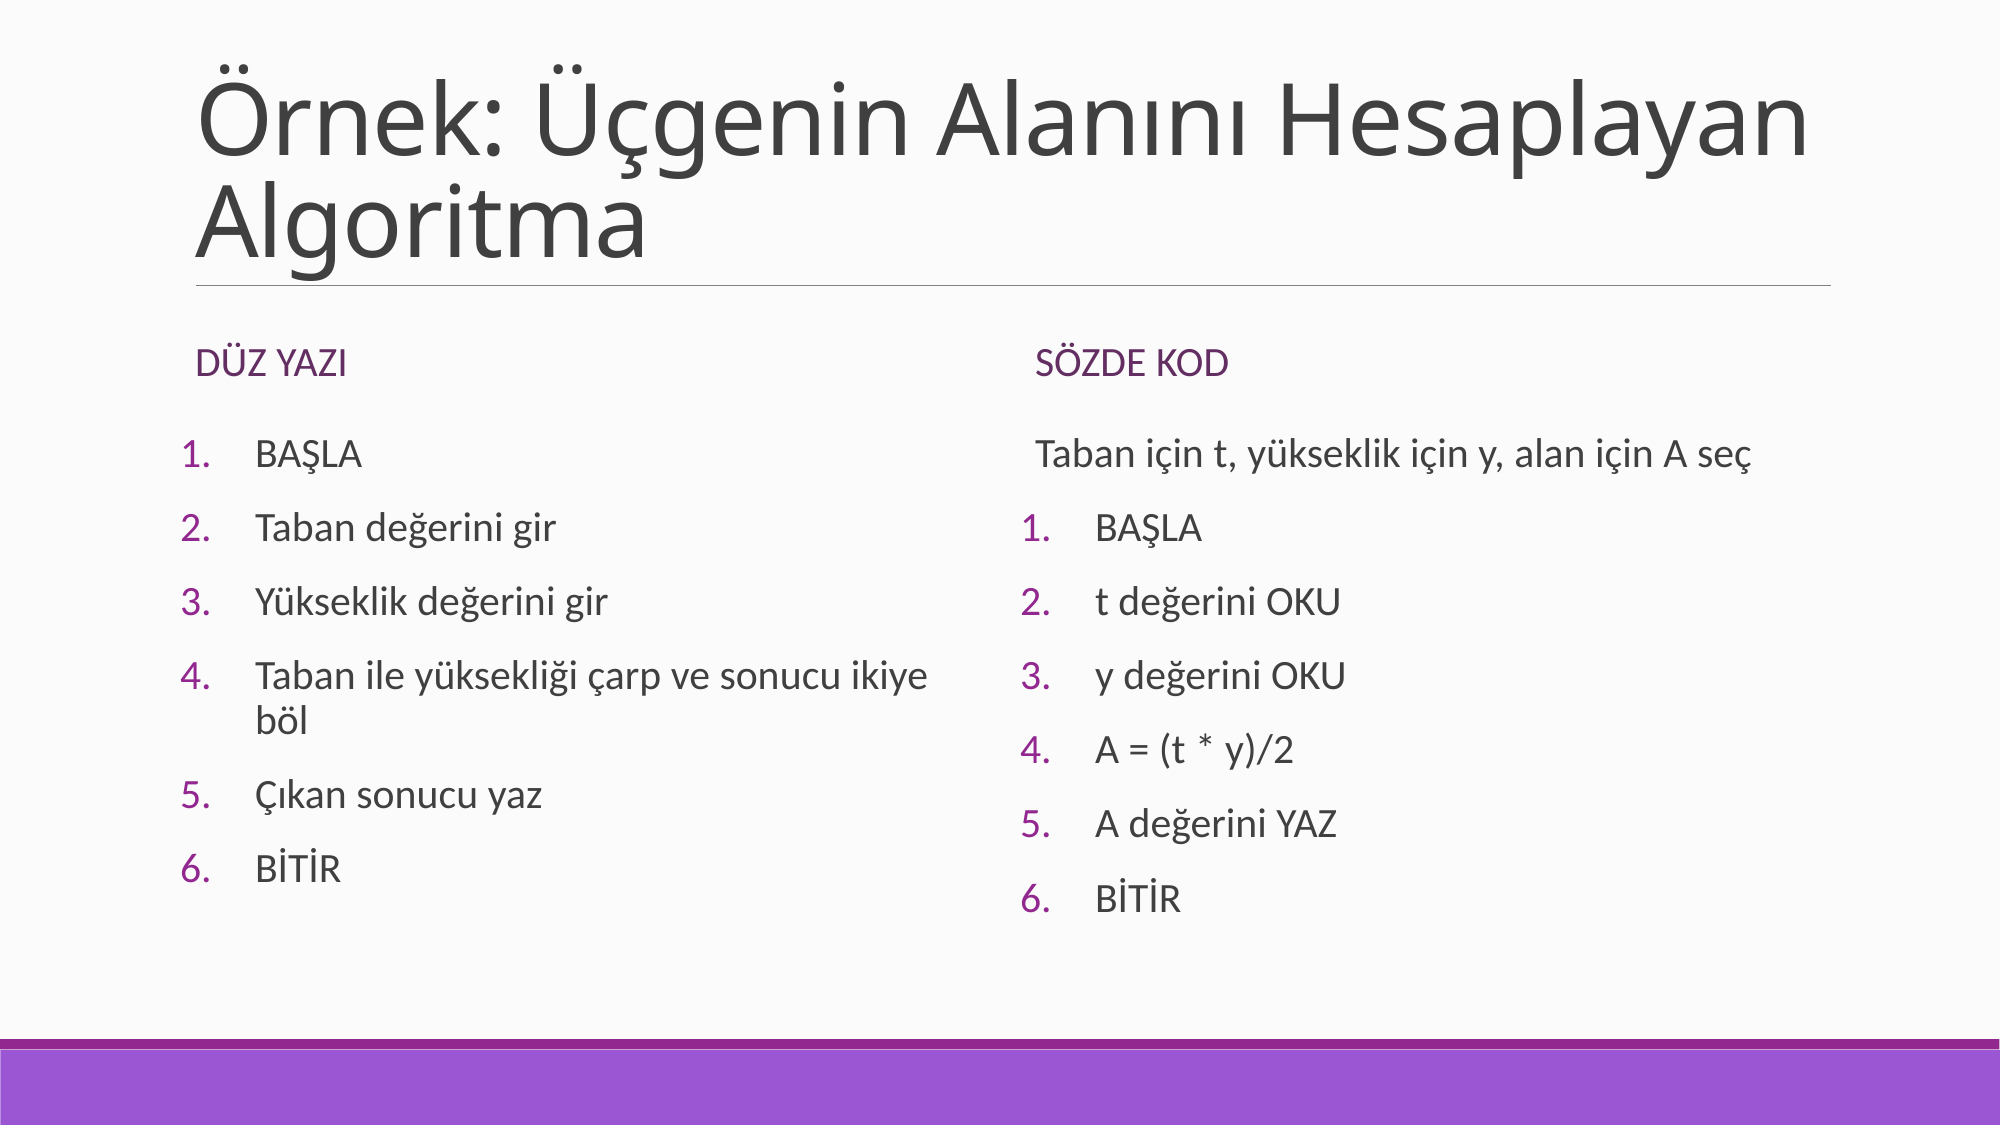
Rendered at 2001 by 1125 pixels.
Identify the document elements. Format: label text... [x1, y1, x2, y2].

list Taban için t, yükseklik için y, alan için A seç BAŞLA t değerini OKU y değerini OKU A = (t * y)/2 A değerini YAZ BİTİR [1020, 423, 1830, 963]
title Örnek: Üçgenin Alanını Hesaplayan Algoritma [180, 47, 1830, 285]
list Düz Yazı [180, 302, 990, 423]
list Sözde Kod [1020, 302, 1830, 423]
list BAŞLA Taban değerini gir Yükseklik değerini gir Taban ile yüksekliği çarp ve sonucu ikiye böl Çıkan sonucu yaz BİTİR [180, 423, 990, 963]
